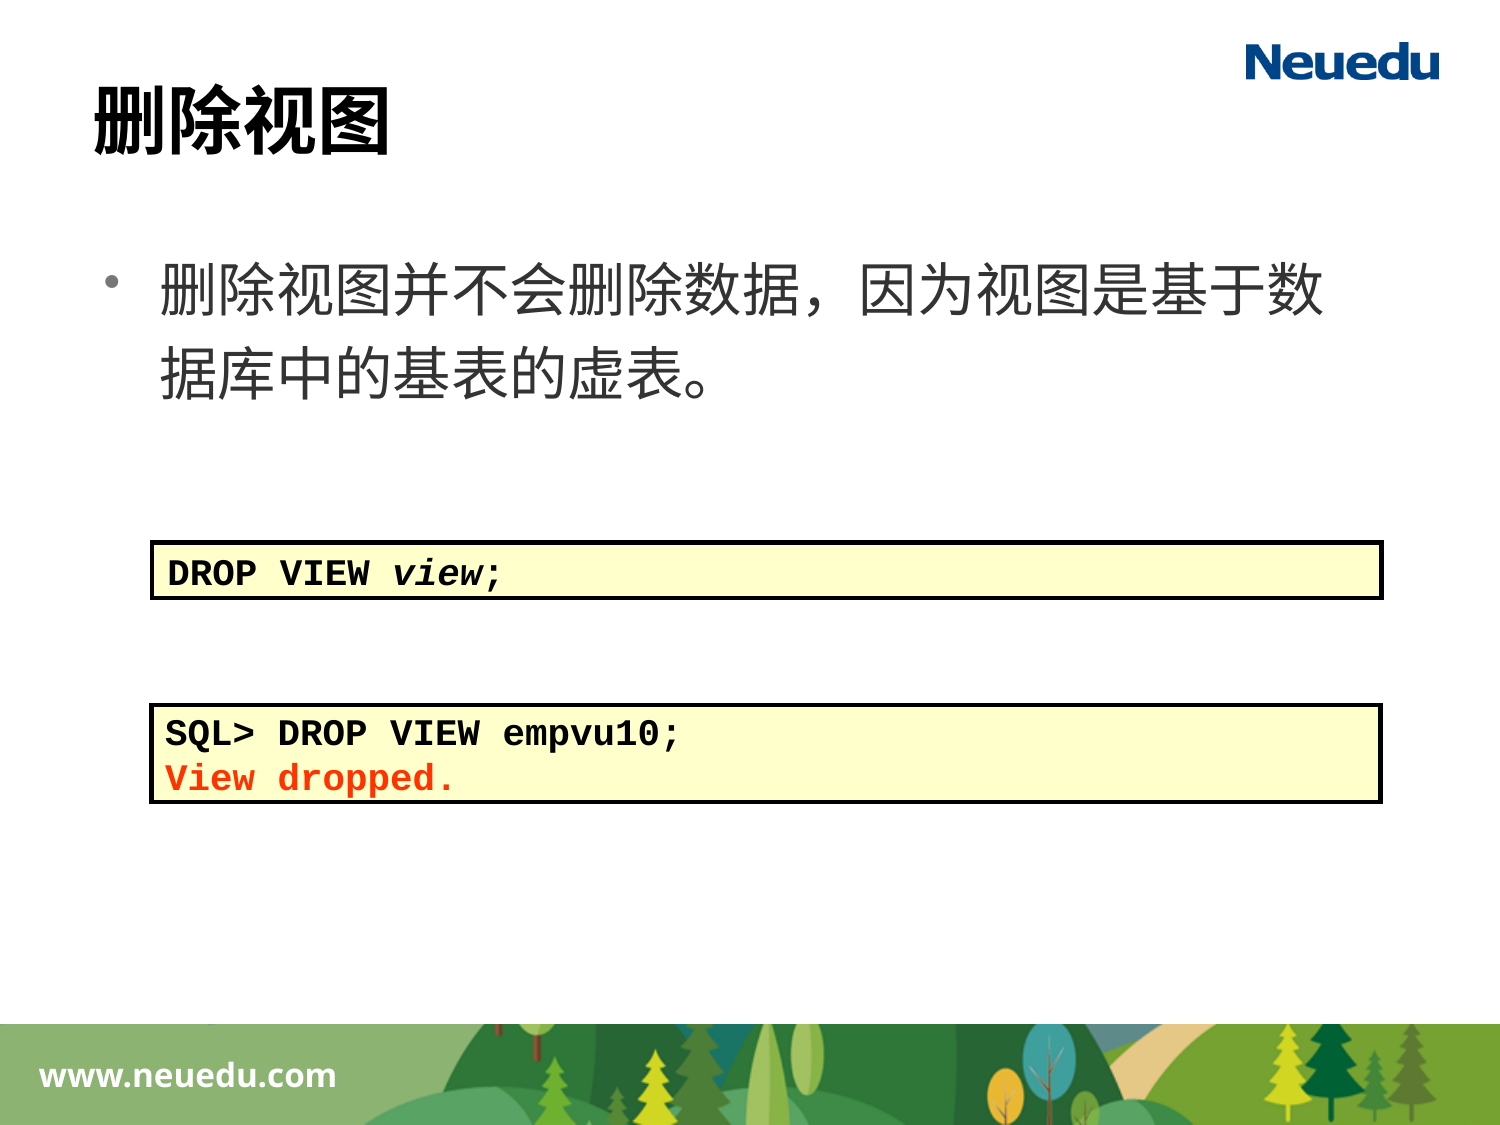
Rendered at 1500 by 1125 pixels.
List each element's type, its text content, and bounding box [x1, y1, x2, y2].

picture [1246, 42, 1439, 80]
title 删除视图 [77, 66, 1353, 217]
list 删除视图并不会删除数据，因为视图是基于数据库中的基表的虚表。 [88, 231, 1363, 417]
picture [0, 1024, 1500, 1125]
text_box DROP VIEW view; [152, 542, 1382, 598]
text_box SQL> DROP VIEW empvu10; View dropped. [150, 702, 1384, 804]
